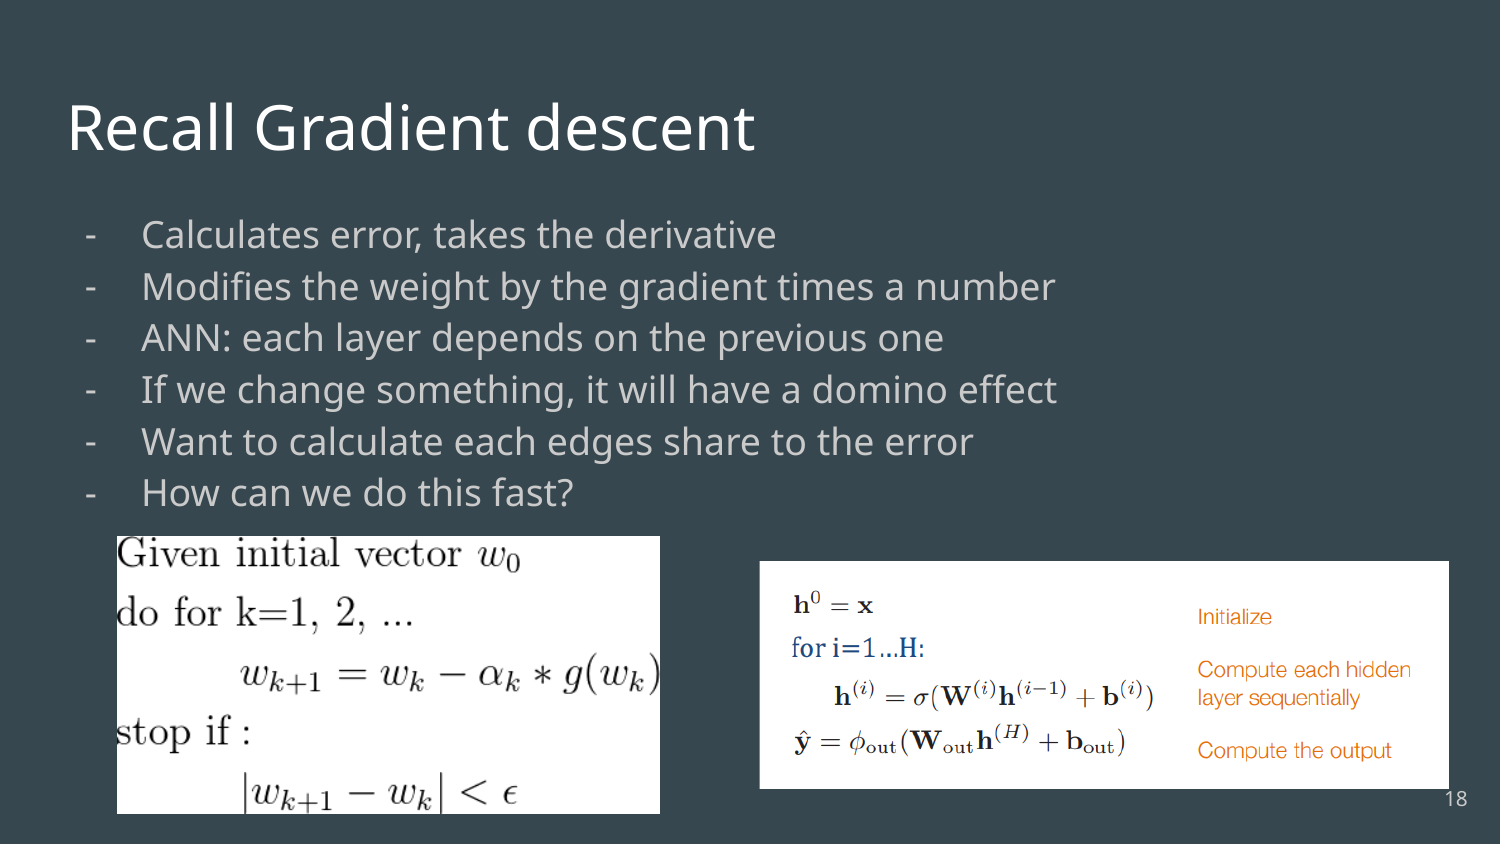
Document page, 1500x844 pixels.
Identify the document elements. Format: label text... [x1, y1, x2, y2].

slide_number ‹#› [1392, 767, 1483, 833]
picture [117, 536, 660, 814]
picture [759, 561, 1450, 790]
list Calculates error, takes the derivative Modifies the weight by the gradient times a number ANN: each layer depends on the previous one If we change something, it will have a domino effect Want to calculate each edges share to the error How can we do this fast? [51, 189, 1449, 750]
title Recall Gradient descent [51, 72, 1449, 167]
